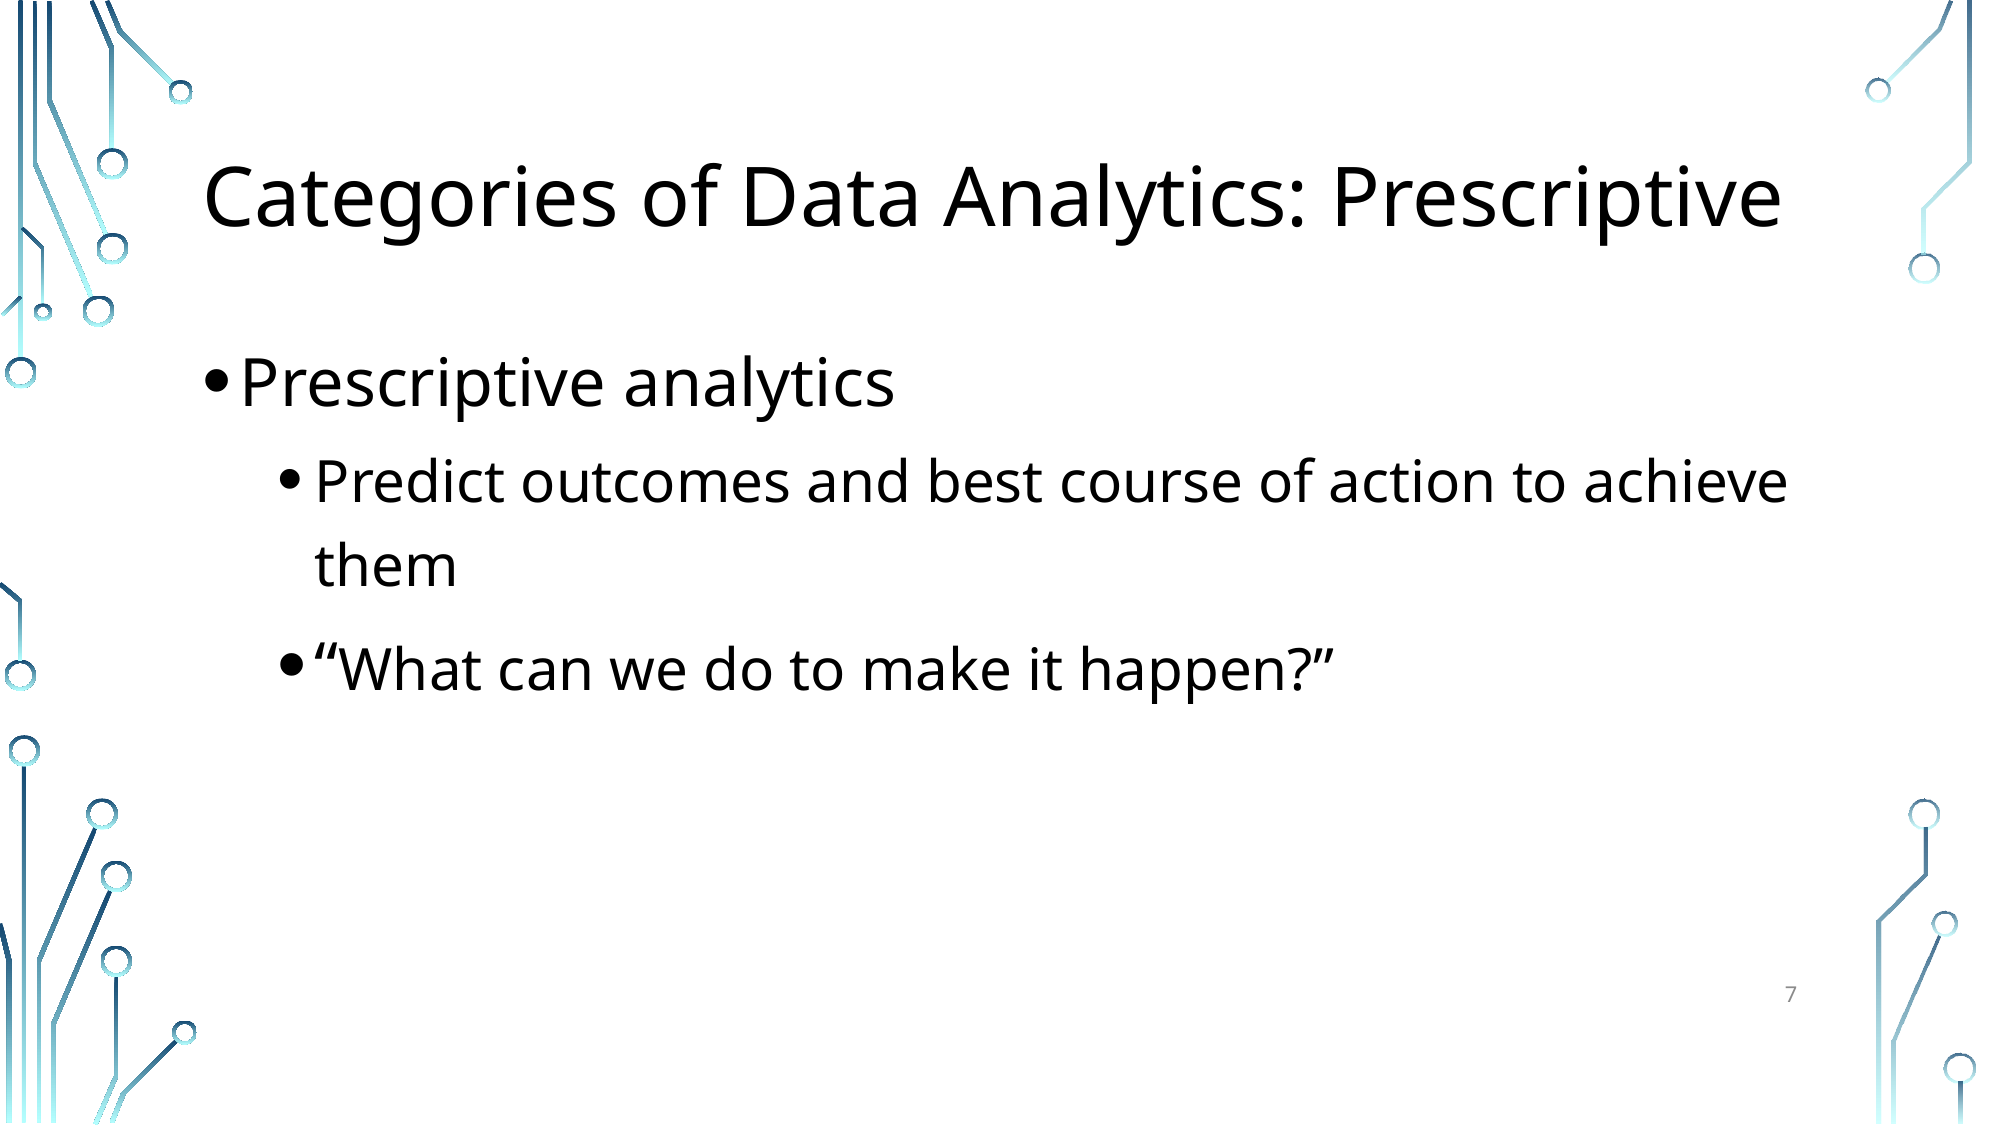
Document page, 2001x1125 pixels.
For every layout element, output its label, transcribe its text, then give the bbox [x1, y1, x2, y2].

list Prescriptive analytics Predict outcomes and best course of action to achieve them “What can we do to make it happen?” [187, 316, 1813, 1004]
slide_number 7 [1685, 965, 1813, 1025]
title Categories of Data Analytics: Prescriptive [187, 137, 1813, 263]
